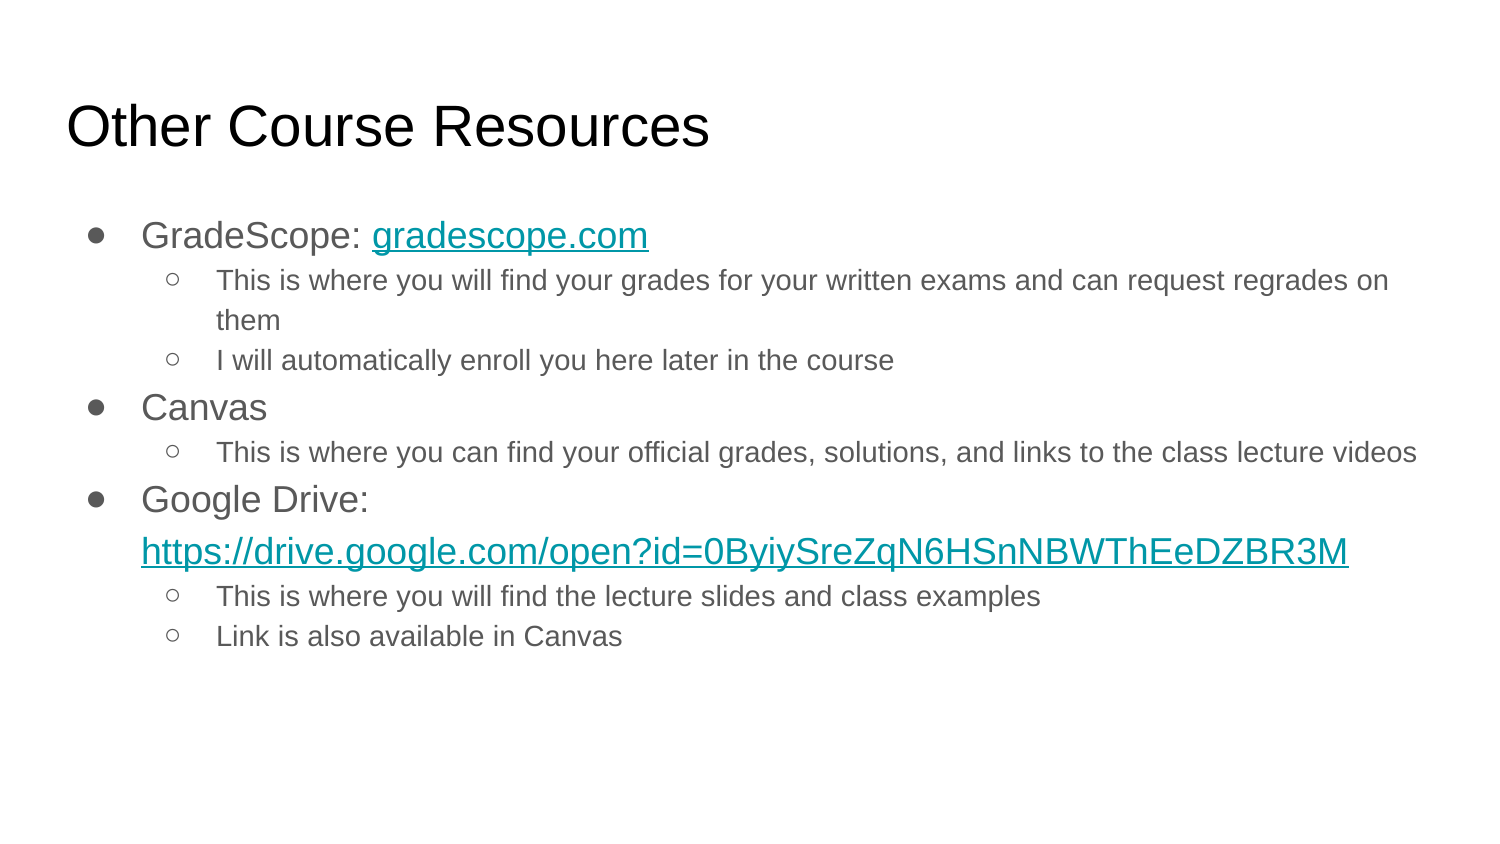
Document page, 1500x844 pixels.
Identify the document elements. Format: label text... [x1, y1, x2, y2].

title Other Course Resources [51, 72, 1449, 167]
list GradeScope: gradescope.com This is where you will find your grades for your written exams and can request regrades on them I will automatically enroll you here later in the course Canvas This is where you can find your official grades, solutions, and links to the class lecture videos Google Drive: https://drive.google.com/open?id=0ByiySreZqN6HSnNBWThEeDZBR3M This is where you will find the lecture slides and class examples Link is also available in Canvas [51, 189, 1449, 750]
